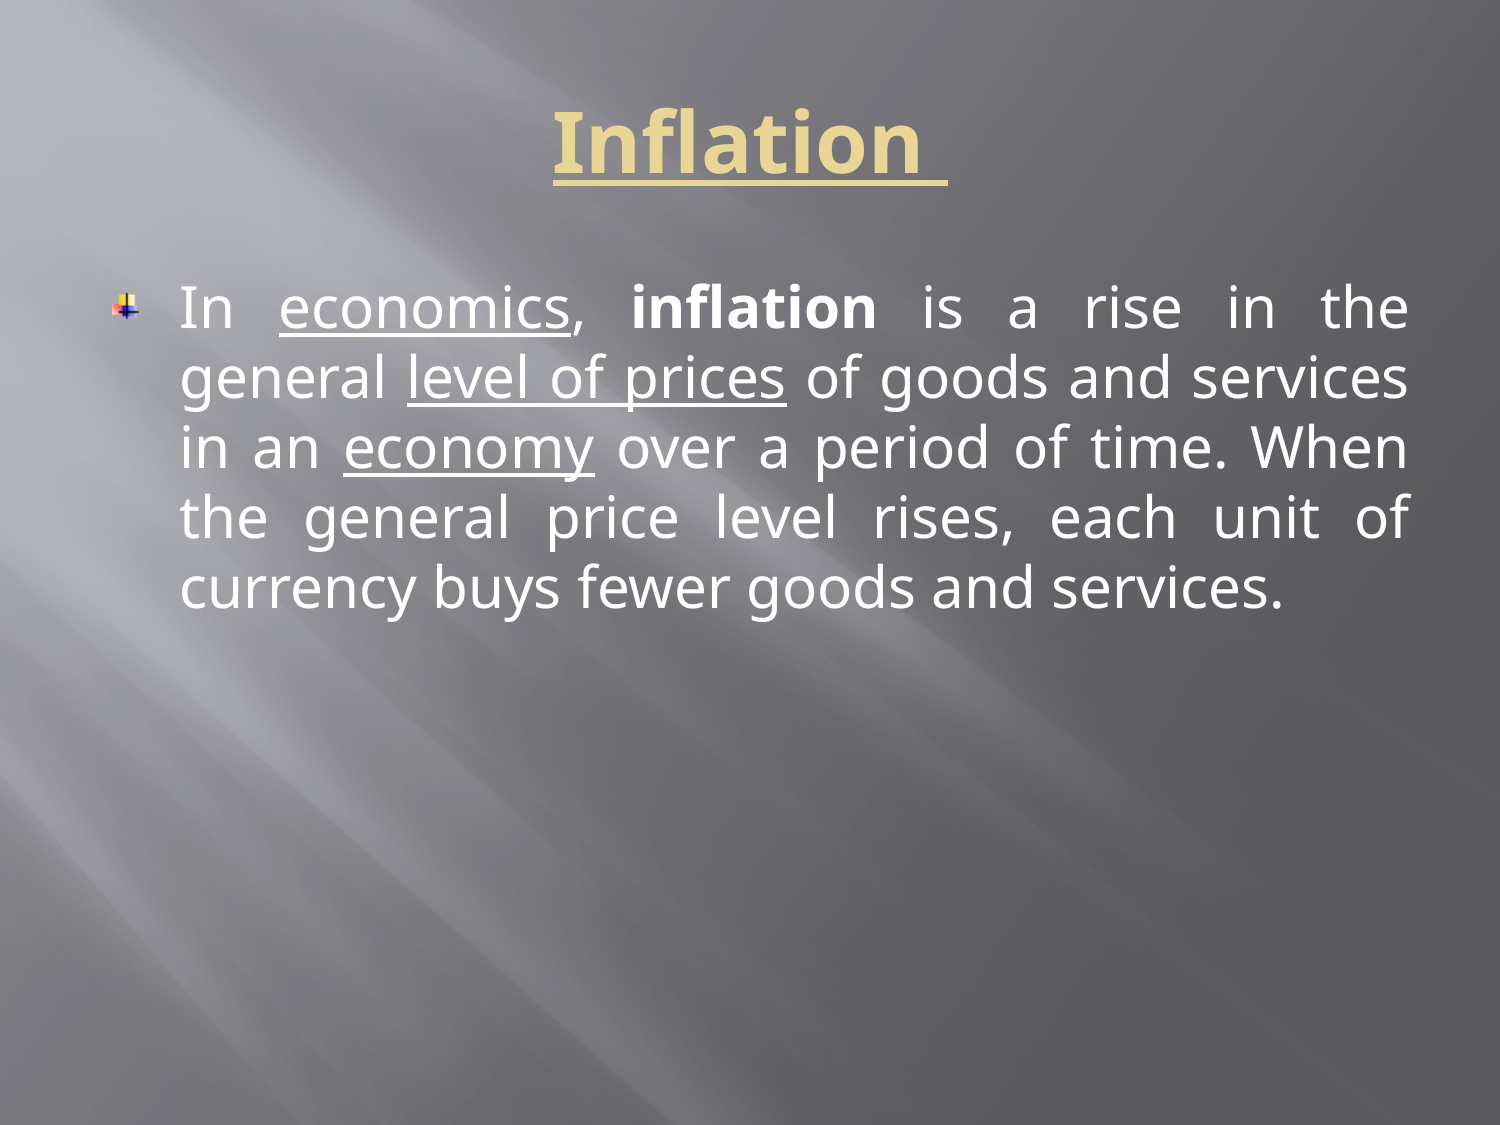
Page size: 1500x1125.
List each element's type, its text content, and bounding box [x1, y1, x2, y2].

picture [112, 291, 139, 319]
title Inflation [75, 45, 1425, 233]
list In economics, inflation is a rise in the general level of prices of goods and services in an economy over a period of time. When the general price level rises, each unit of currency buys fewer goods and services. [74, 262, 1426, 1036]
